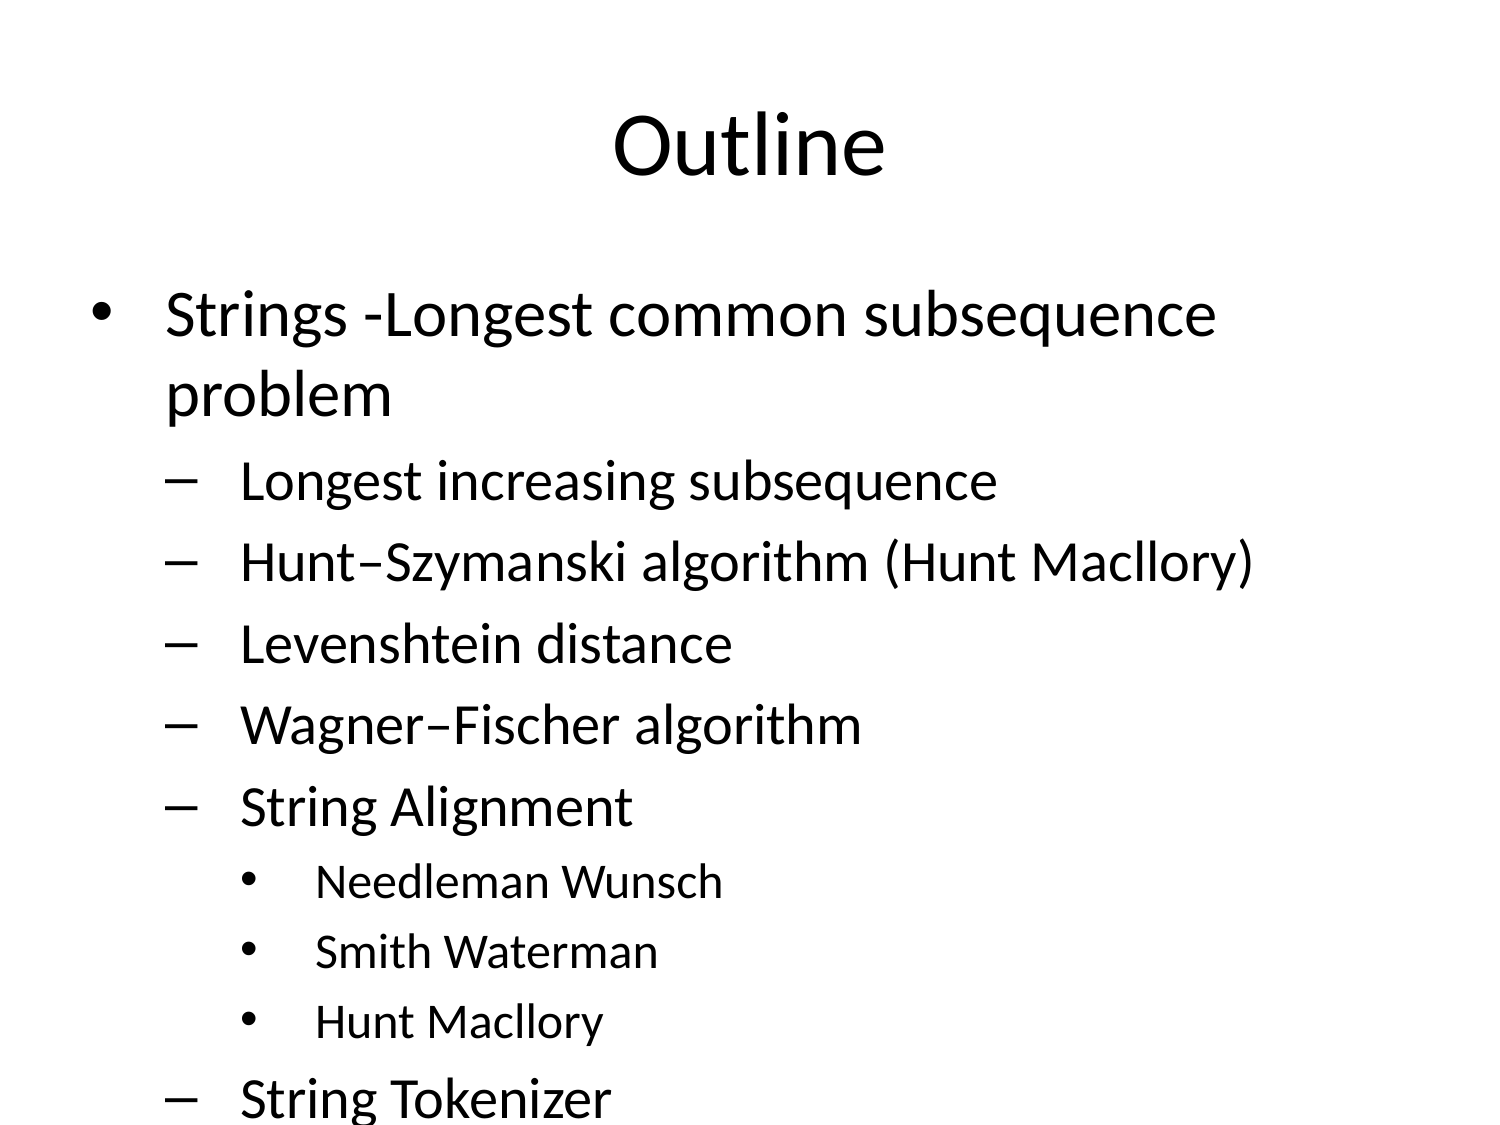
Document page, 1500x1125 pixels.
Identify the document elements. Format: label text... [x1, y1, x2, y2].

title Outline [75, 45, 1425, 233]
list Strings -Longest common subsequence problem Longest increasing subsequence Hunt–Szymanski algorithm (Hunt Macllory) Levenshtein distance Wagner–Fischer algorithm String Alignment Needleman Wunsch Smith Waterman Hunt Macllory String Tokenizer String Comparison [75, 262, 1425, 1005]
